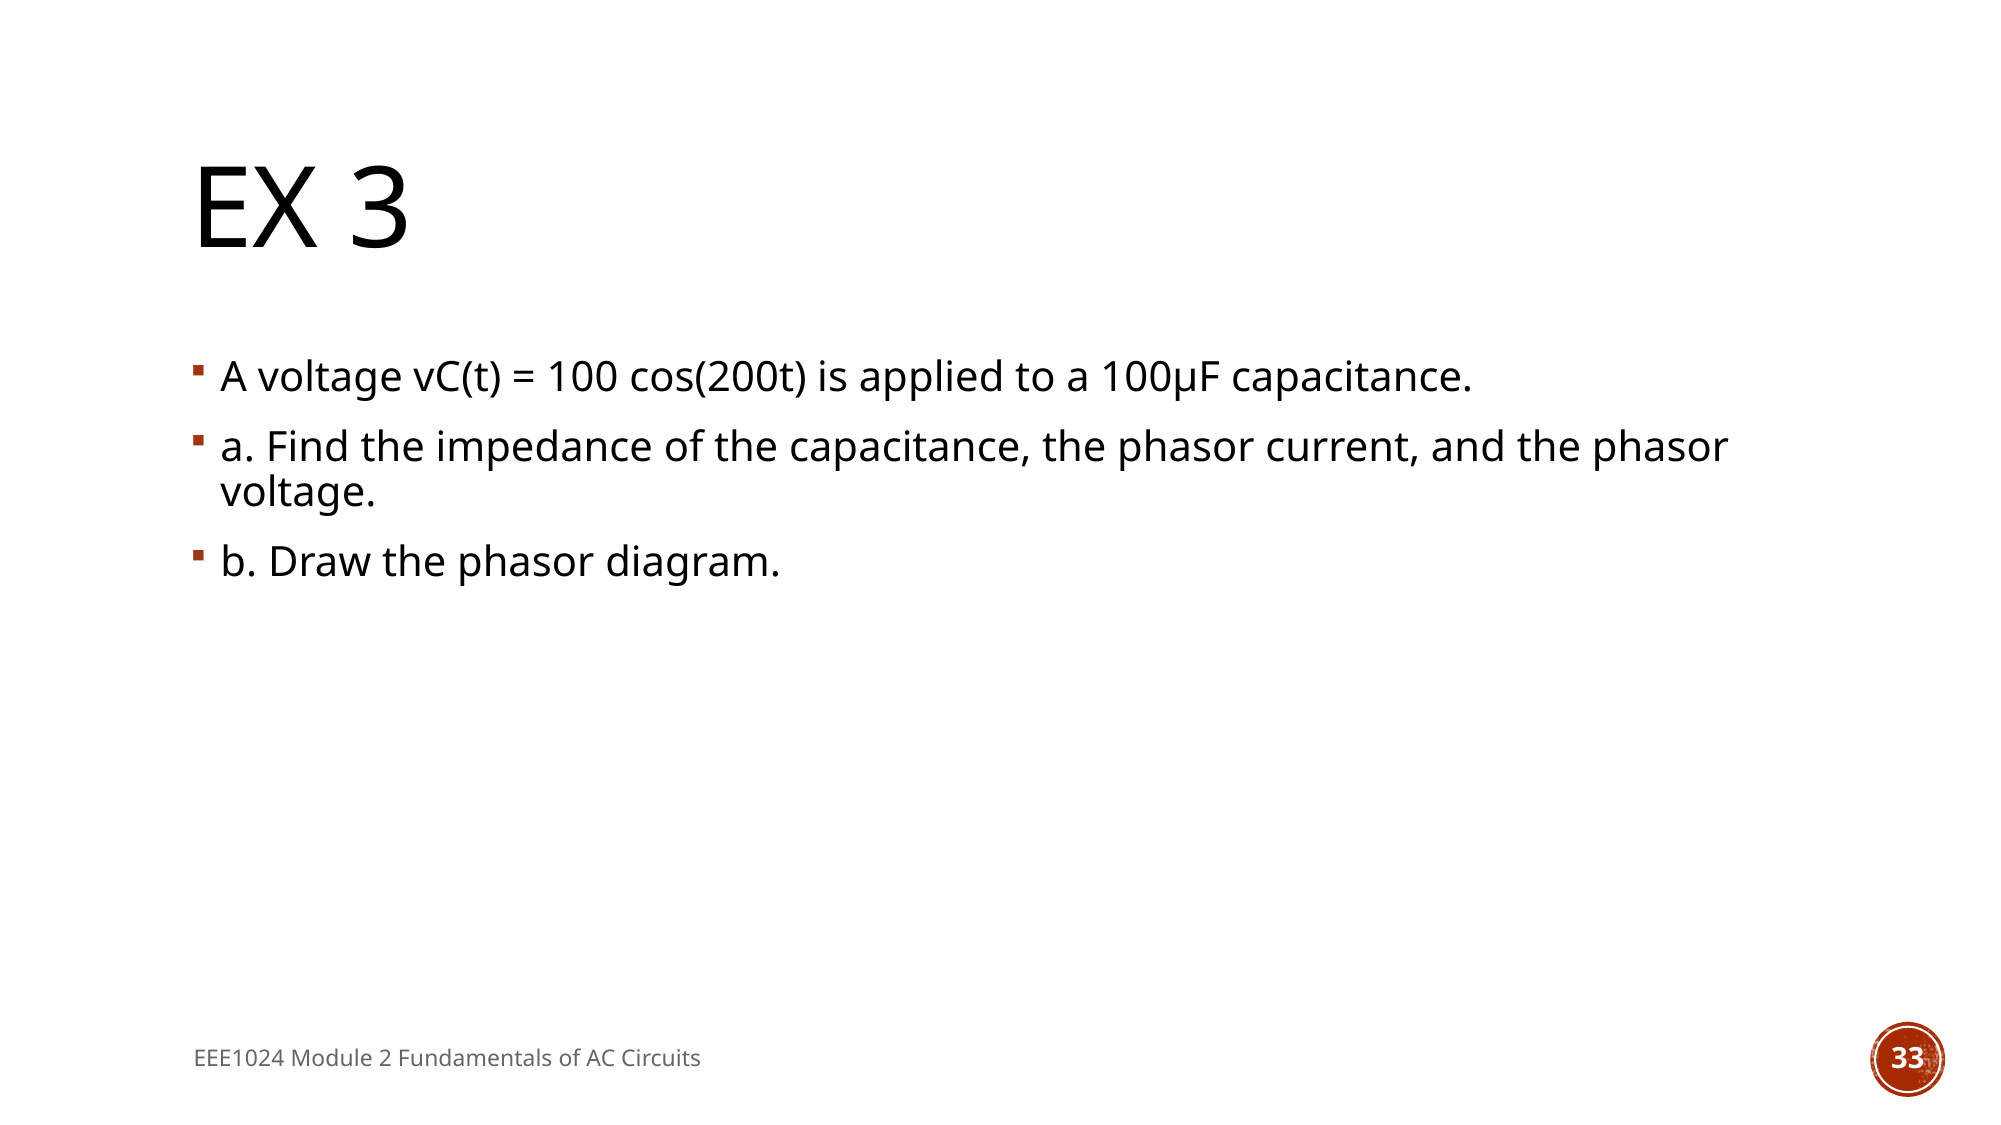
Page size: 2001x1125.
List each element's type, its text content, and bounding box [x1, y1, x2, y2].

slide_number 33 [1855, 1028, 1961, 1089]
title Ex 3 [175, 79, 1826, 344]
footer EEE1024 Module 2 Fundamentals of AC Circuits [178, 1028, 1217, 1089]
list A voltage vC(t) = 100 cos(200t) is applied to a 100µF capacitance. a. Find the impedance of the capacitance, the phasor current, and the phasor voltage. b. Draw the phasor diagram. [175, 348, 1826, 1013]
